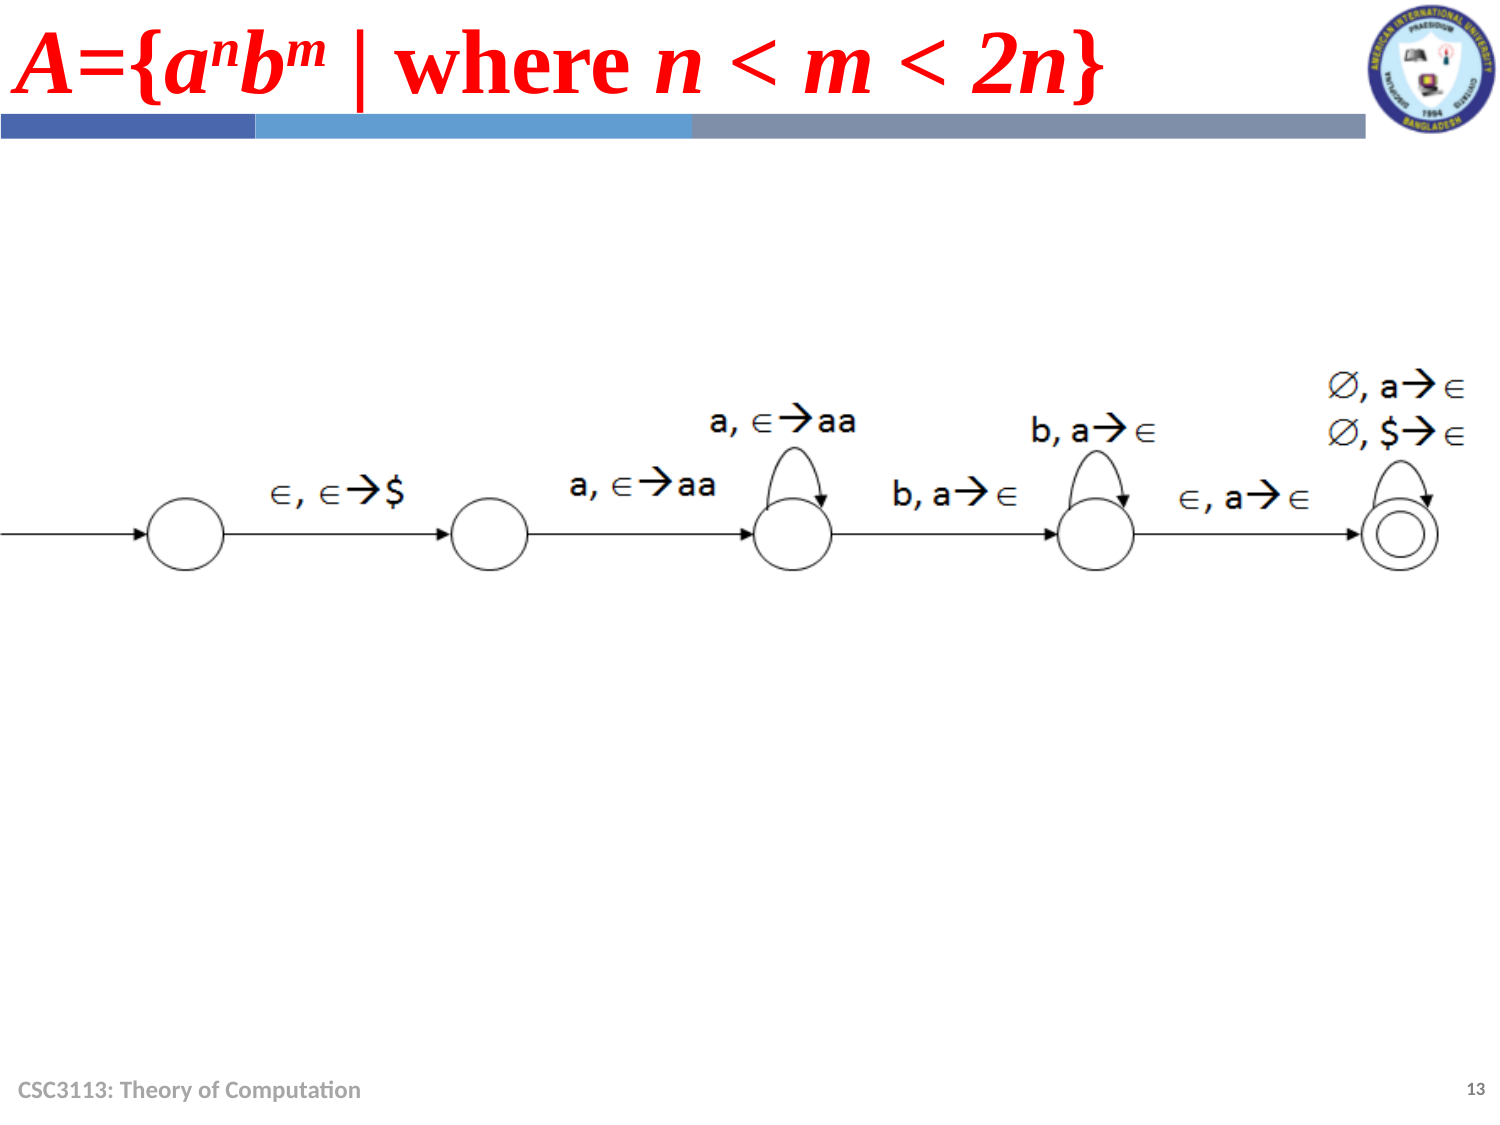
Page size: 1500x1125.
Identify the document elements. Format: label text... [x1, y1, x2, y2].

footer CSC3113: Theory of Computation [3, 1058, 1008, 1119]
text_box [0, 351, 1477, 595]
picture [1365, 2, 1499, 137]
list A={anbm | where n < m < 2n} [0, 0, 1366, 114]
